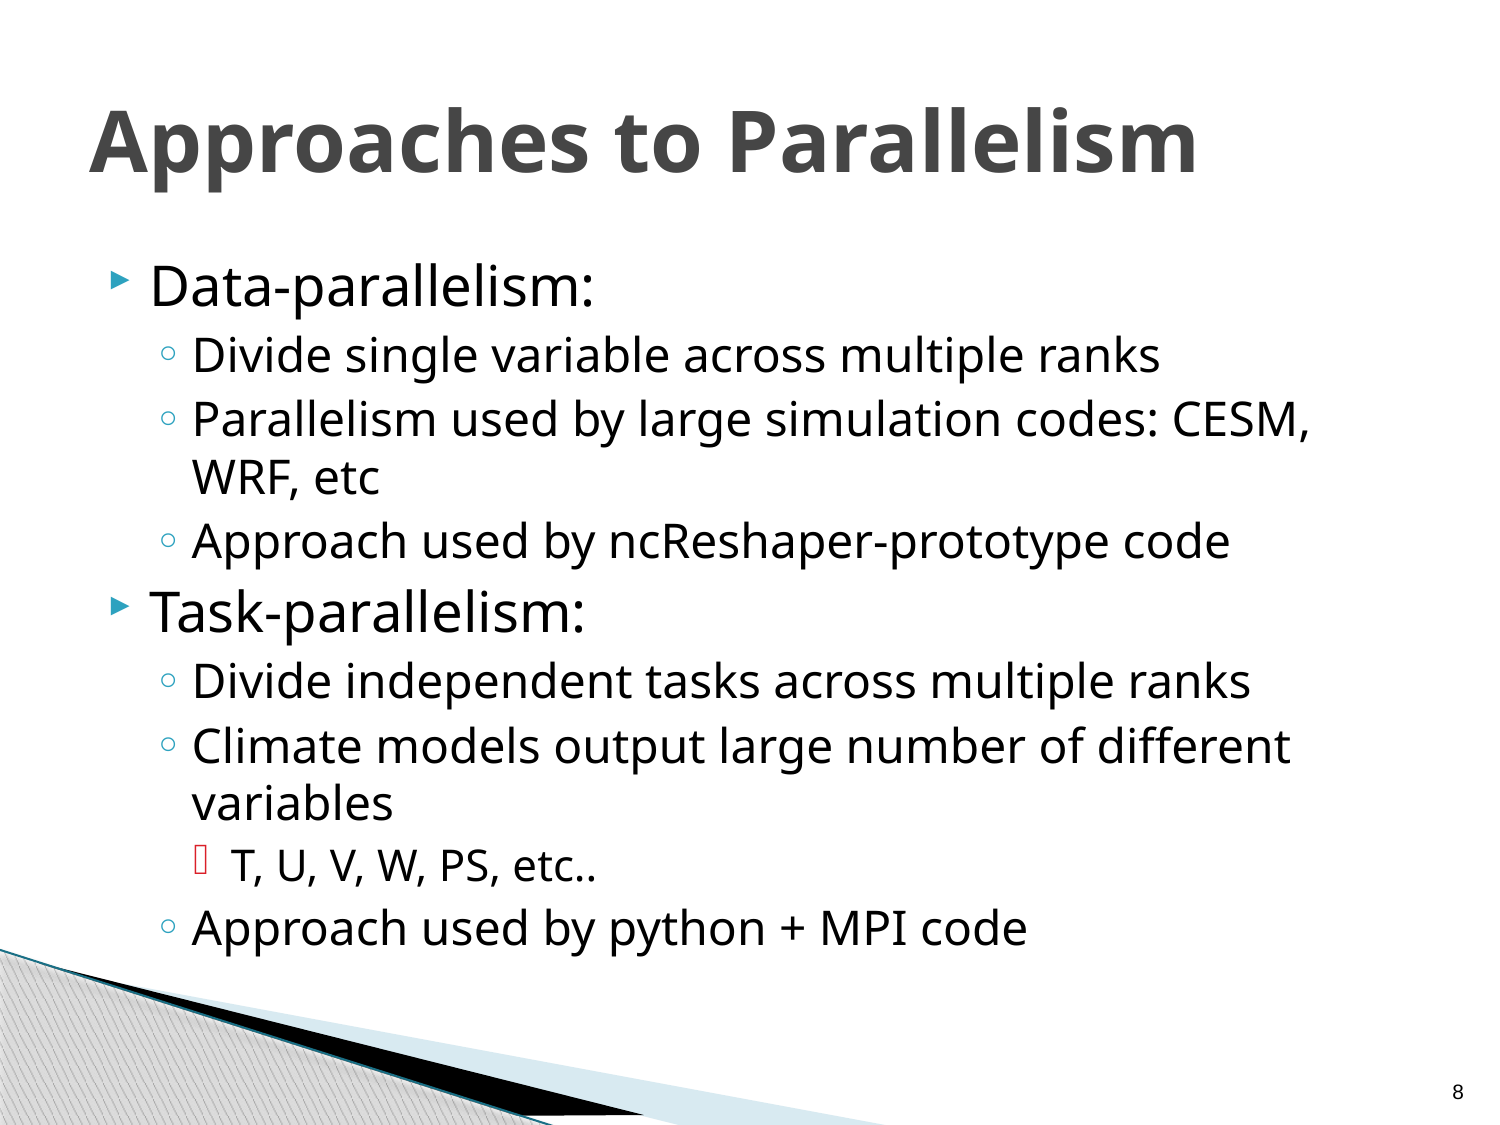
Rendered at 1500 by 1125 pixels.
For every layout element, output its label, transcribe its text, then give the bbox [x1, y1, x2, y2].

title Approaches to Parallelism [75, 45, 1425, 233]
list Data-parallelism: Divide single variable across multiple ranks Parallelism used by large simulation codes: CESM, WRF, etc Approach used by ncReshaper-prototype code Task-parallelism: Divide independent tasks across multiple ranks Climate models output large number of different variables T, U, V, W, PS, etc.. Approach used by python + MPI code [75, 243, 1425, 986]
slide_number 8 [1418, 1051, 1479, 1112]
